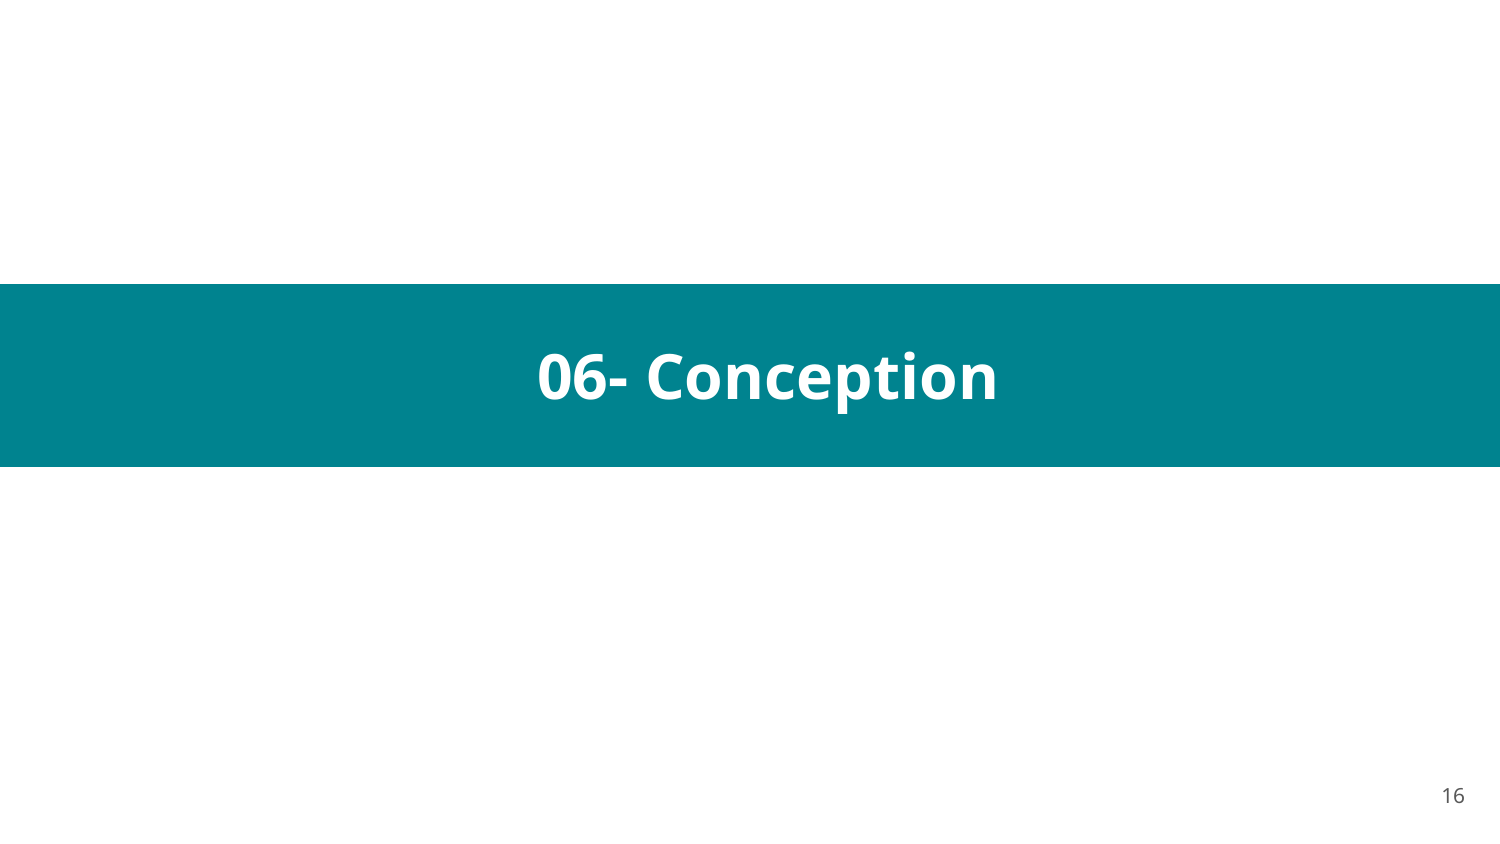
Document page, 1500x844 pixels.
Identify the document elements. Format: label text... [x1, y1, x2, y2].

slide_number ‹#› [1389, 764, 1480, 830]
title 06- Conception [56, 319, 1481, 430]
